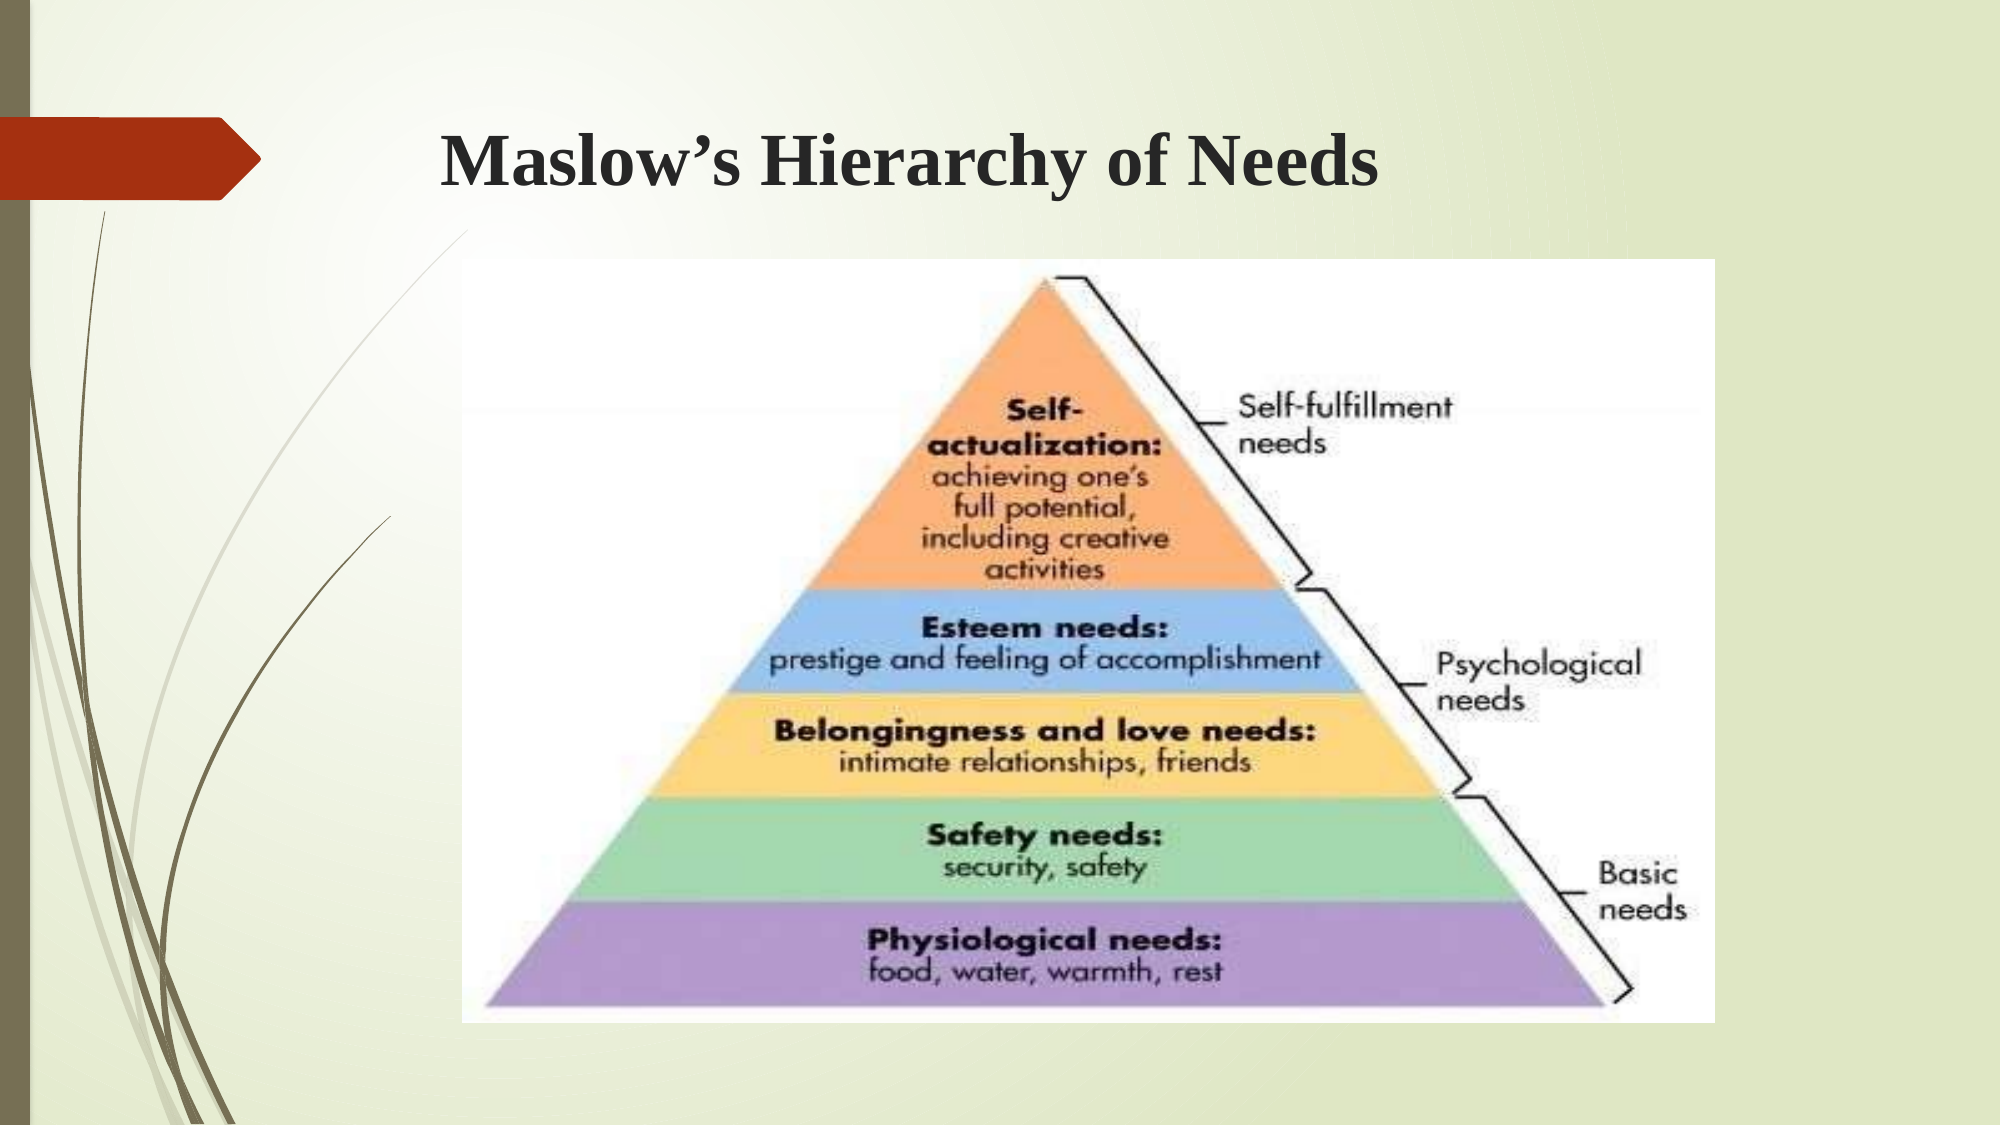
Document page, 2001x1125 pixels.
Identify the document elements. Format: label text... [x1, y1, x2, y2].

title Maslow’s Hierarchy of Needs [425, 102, 1888, 313]
picture [462, 258, 1716, 1023]
